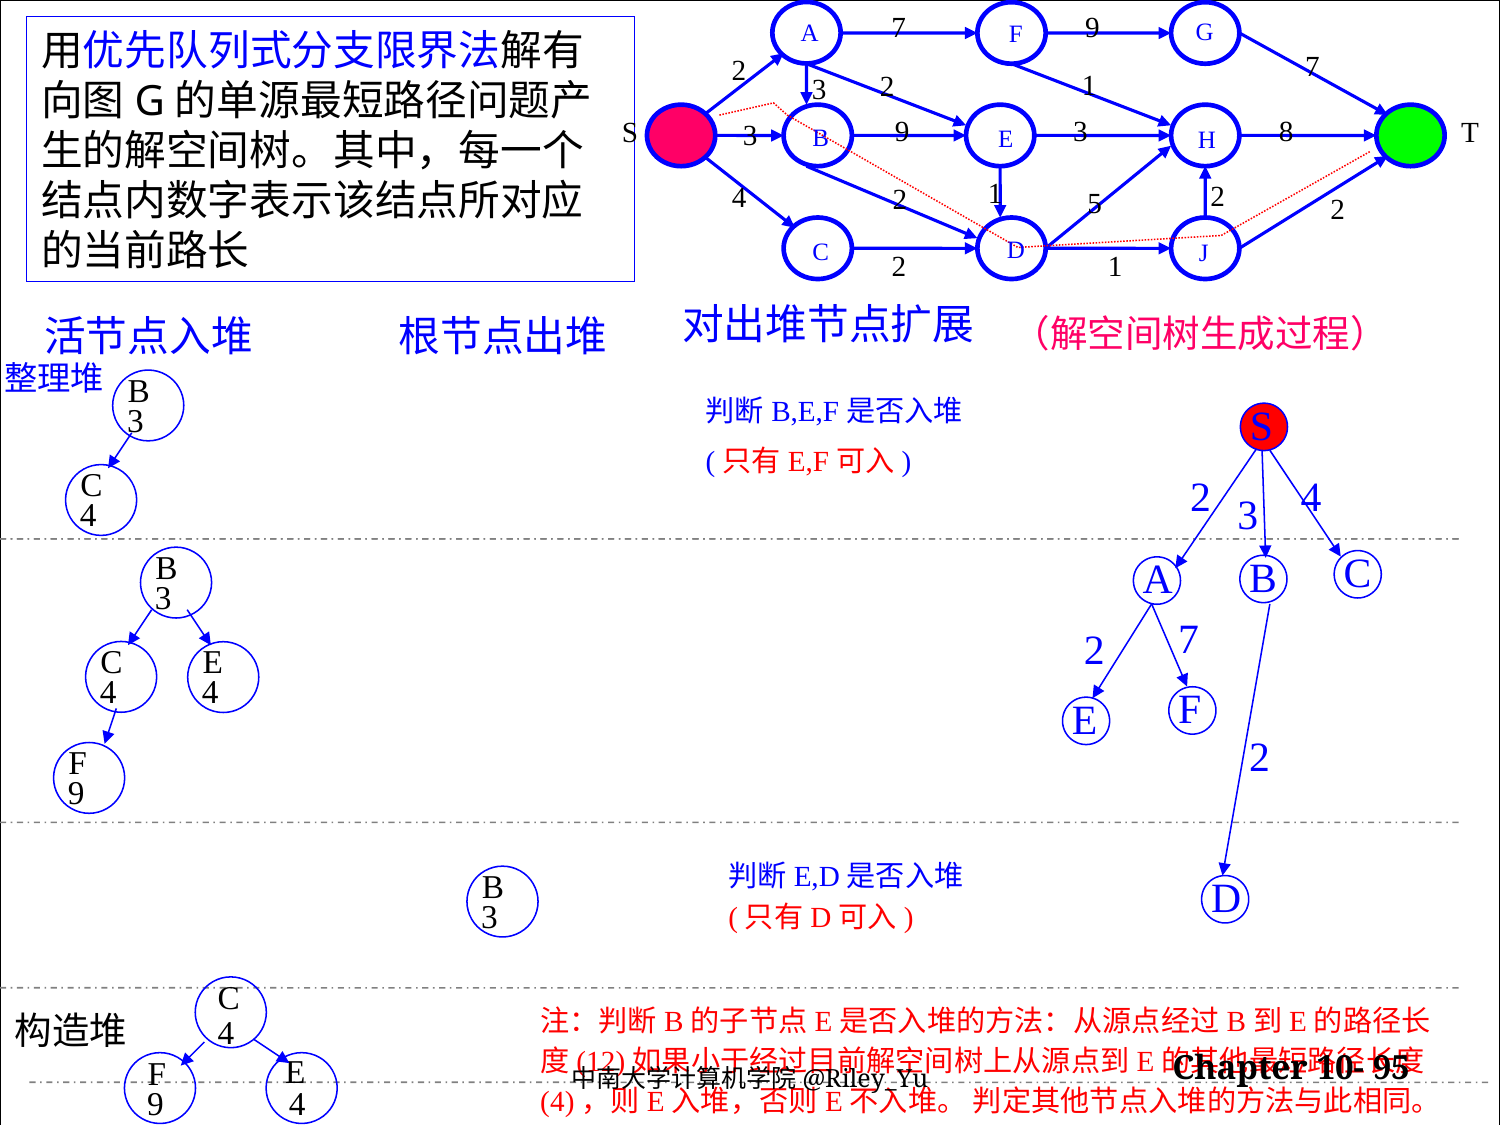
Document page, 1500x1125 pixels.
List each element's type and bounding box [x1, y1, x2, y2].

footer [512, 1024, 988, 1101]
slide_number [342, 1023, 426, 1100]
slide_number [1074, 1023, 1426, 1100]
text_box [0, 0, 1500, 1125]
